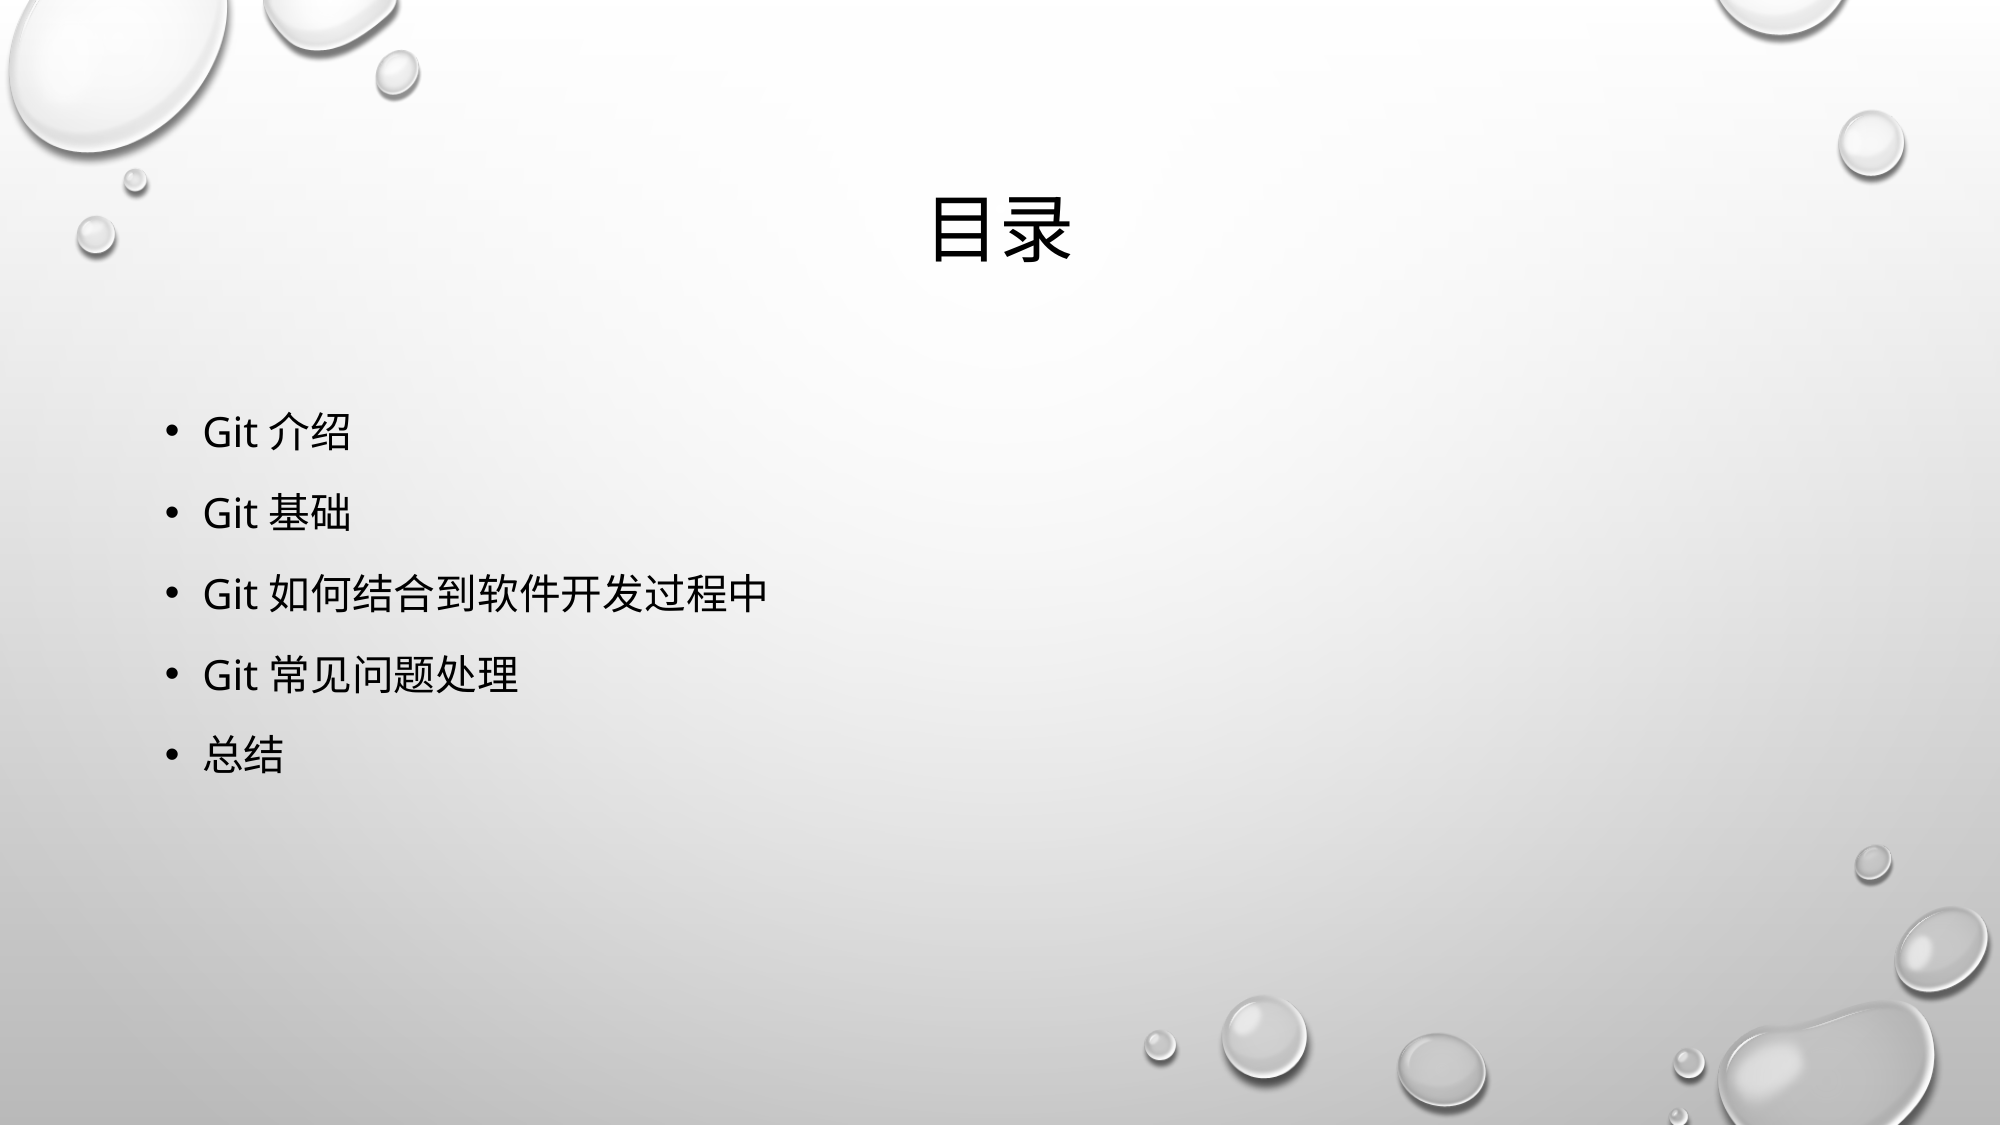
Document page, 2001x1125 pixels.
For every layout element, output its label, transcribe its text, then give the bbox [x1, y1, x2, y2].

list Git介绍 Git基础 Git如何结合到软件开发过程中 Git常见问题处理 总结 [149, 388, 1850, 950]
picture [0, 0, 2000, 1125]
title 目录 [149, 101, 1851, 364]
